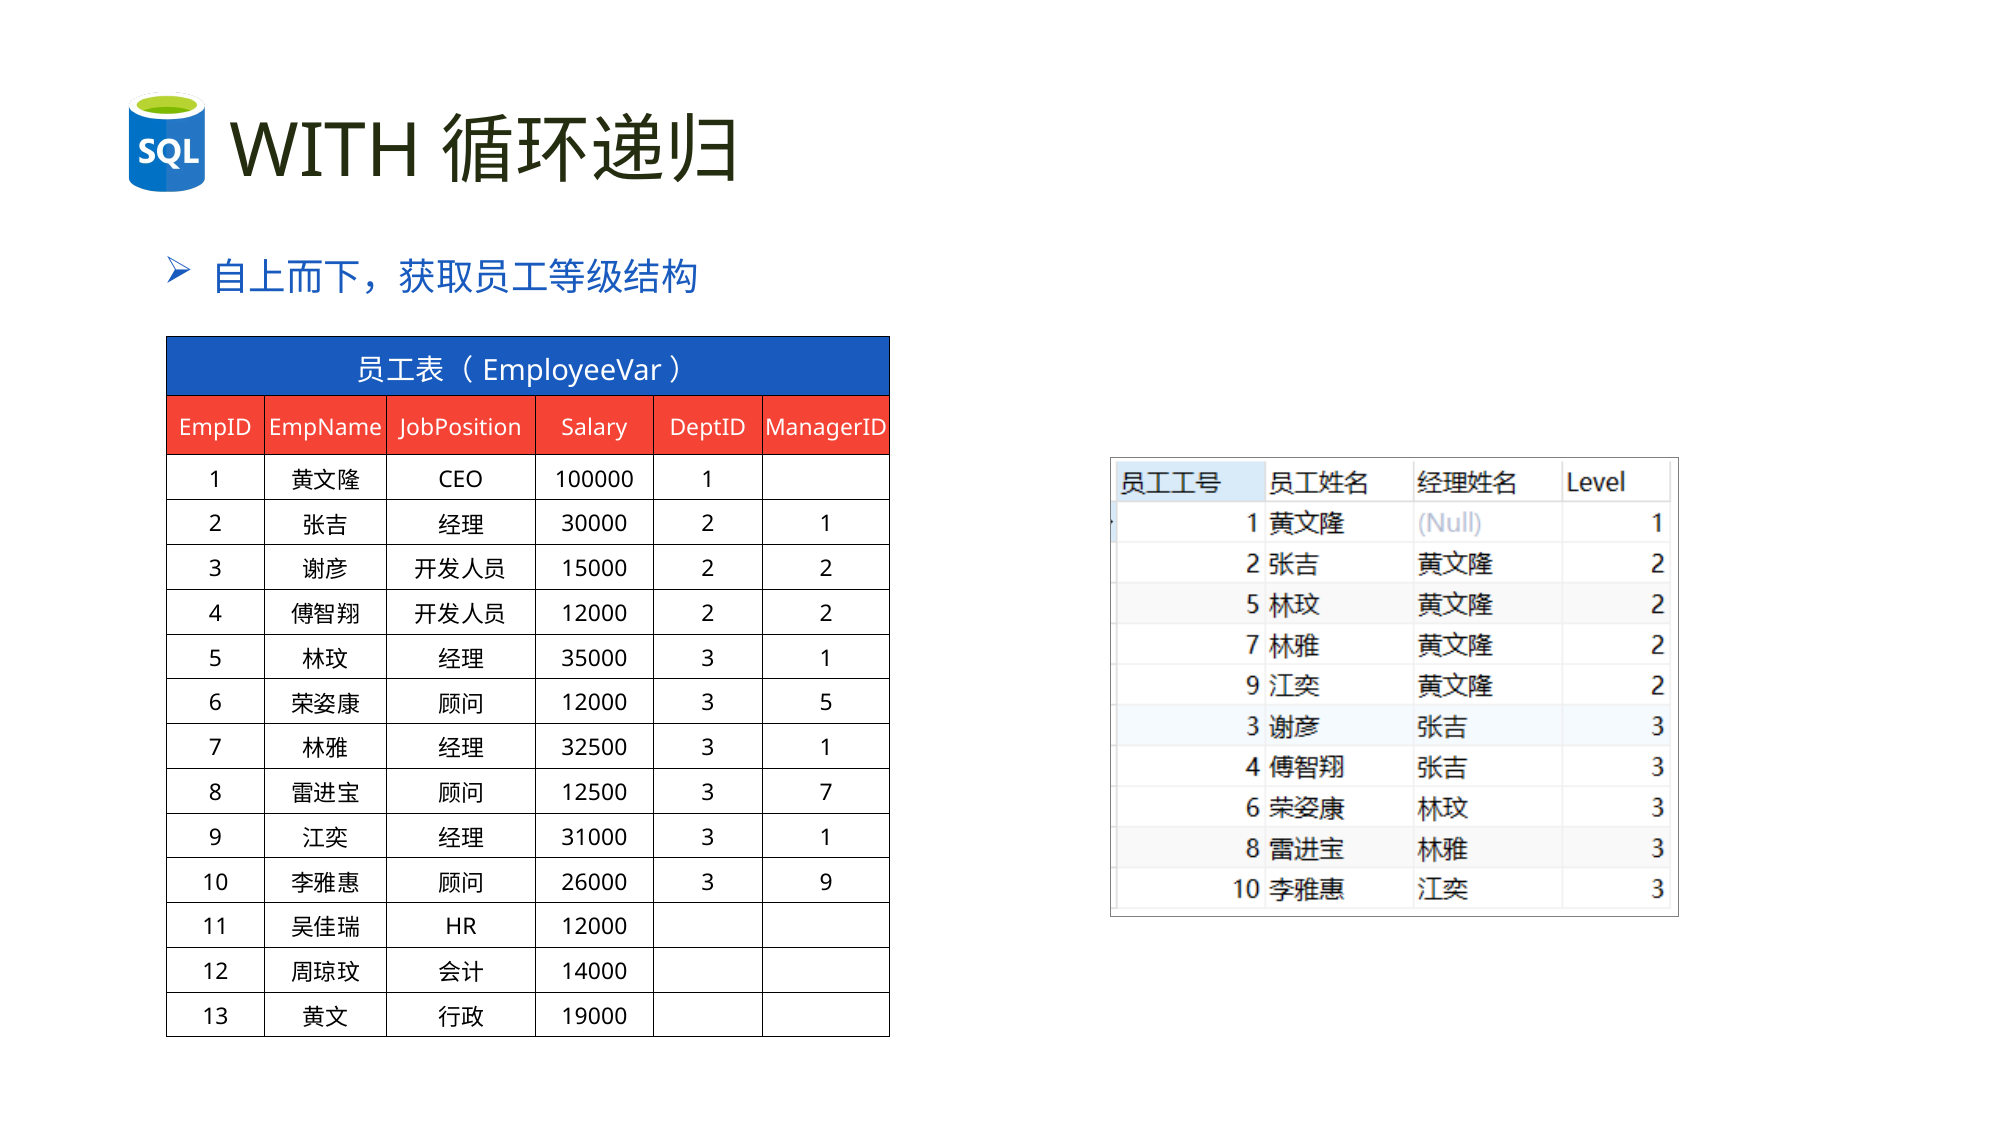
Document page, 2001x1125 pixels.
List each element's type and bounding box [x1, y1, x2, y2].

picture [1110, 457, 1679, 917]
table_cell [387, 396, 535, 454]
table_cell [167, 769, 264, 813]
table_cell [654, 814, 762, 857]
table_cell [265, 545, 386, 589]
table_cell [387, 948, 535, 992]
table_cell [763, 545, 889, 589]
table_cell [654, 993, 762, 1036]
table_cell [763, 724, 889, 768]
table_cell [167, 993, 264, 1036]
table_cell [536, 769, 653, 813]
table_cell [265, 993, 386, 1036]
table_cell [387, 545, 535, 589]
table_cell [387, 769, 535, 813]
table_cell [763, 590, 889, 634]
table_cell [536, 545, 653, 589]
table_cell [654, 724, 762, 768]
table_cell [167, 635, 264, 678]
table_cell [763, 903, 889, 947]
table_cell [654, 396, 762, 454]
table_cell [387, 724, 535, 768]
table_cell [387, 814, 535, 857]
table_cell [167, 814, 264, 857]
table_cell [654, 635, 762, 678]
table_cell [536, 858, 653, 902]
table_cell [167, 948, 264, 992]
table_cell [654, 948, 762, 992]
table_cell [167, 396, 264, 454]
table_cell [265, 635, 386, 678]
table_cell [536, 396, 653, 454]
table_cell [167, 903, 264, 947]
table_cell [387, 993, 535, 1036]
table_cell [654, 769, 762, 813]
table_cell [387, 590, 535, 634]
table_cell [387, 500, 535, 544]
table_cell [536, 500, 653, 544]
table_cell [265, 769, 386, 813]
table_cell [265, 500, 386, 544]
table_cell [167, 590, 264, 634]
table_cell [167, 500, 264, 544]
table_header [167, 337, 889, 395]
table_cell [265, 858, 386, 902]
table_cell [167, 545, 264, 589]
table_cell [387, 858, 535, 902]
table_cell [763, 679, 889, 723]
table_cell [536, 948, 653, 992]
table_cell [167, 679, 264, 723]
table_cell [763, 500, 889, 544]
table_cell [763, 858, 889, 902]
table_cell [387, 455, 535, 499]
table_cell [763, 396, 889, 454]
table_cell [265, 903, 386, 947]
table_cell [387, 679, 535, 723]
table_cell [536, 590, 653, 634]
table_cell [536, 724, 653, 768]
table_cell [265, 679, 386, 723]
table_cell [654, 590, 762, 634]
table_cell [654, 903, 762, 947]
table_cell [265, 396, 386, 454]
table_cell [536, 679, 653, 723]
table_cell [654, 679, 762, 723]
table_cell [536, 455, 653, 499]
table_cell [265, 948, 386, 992]
table_cell [763, 635, 889, 678]
table_cell [387, 903, 535, 947]
table_cell [265, 814, 386, 857]
table_cell [654, 858, 762, 902]
table_cell [167, 455, 264, 499]
table_cell [763, 814, 889, 857]
table_cell [654, 545, 762, 589]
table_cell [654, 455, 762, 499]
table_cell [265, 724, 386, 768]
table_cell [536, 903, 653, 947]
table_cell [265, 455, 386, 499]
table_cell [654, 500, 762, 544]
table_cell [763, 993, 889, 1036]
text_box [71, 91, 751, 306]
table_cell [536, 635, 653, 678]
table_cell [536, 814, 653, 857]
table_cell [763, 769, 889, 813]
table_cell [167, 724, 264, 768]
table_cell [167, 858, 264, 902]
table_cell [387, 635, 535, 678]
table_cell [536, 993, 653, 1036]
table_cell [265, 590, 386, 634]
table_cell [763, 948, 889, 992]
table_cell [763, 455, 889, 499]
